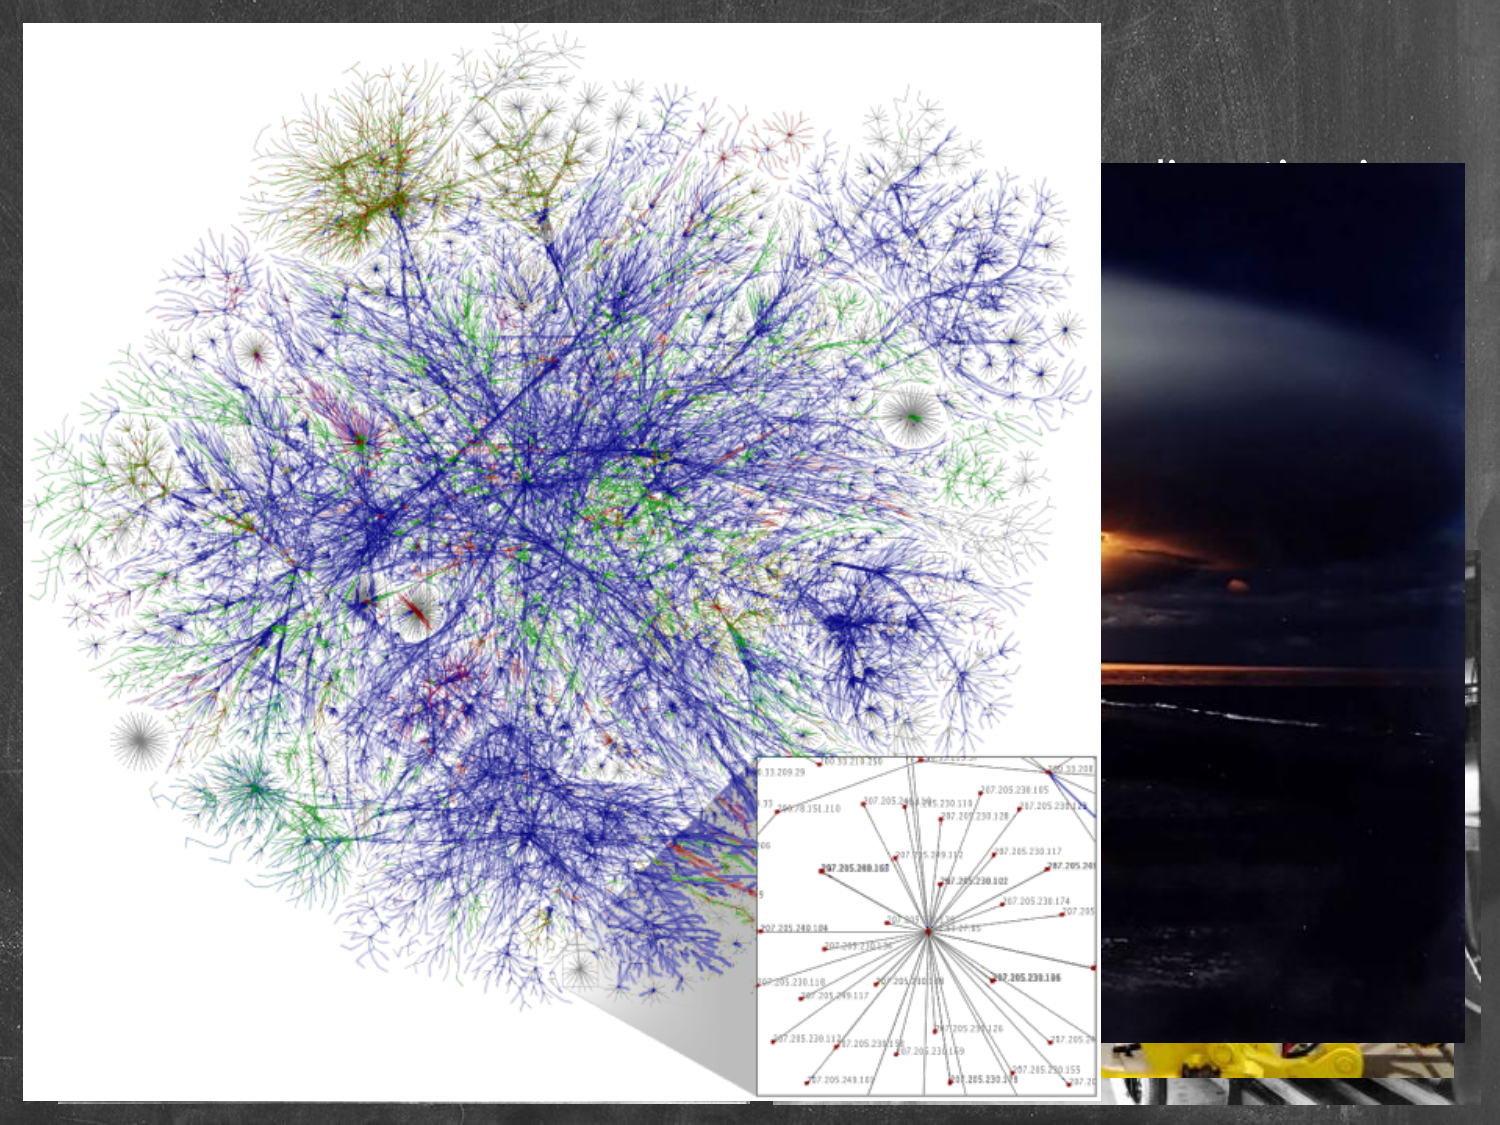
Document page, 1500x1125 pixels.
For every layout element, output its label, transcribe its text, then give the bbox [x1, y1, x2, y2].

picture [0, 0, 1500, 1125]
text_box RAD – svrsishodna i svjesno organizirana djelatnost radi postizanja nekog korisnog učinka za zadovoljenje osobnih ili proizvodnih potreba (Opća enciklopedija) – proces proizvodnje usluga i dobara (proizvoda) TRI EPOHE U RAZVOJU RADA zanatska (do 18. st) industrijska (od kraja 18. do polovice 20. st) postindustrijska (od polovice 20. st) [1105, 128, 1477, 549]
text_box ŠTO JE RAD? [23, 11, 1489, 119]
